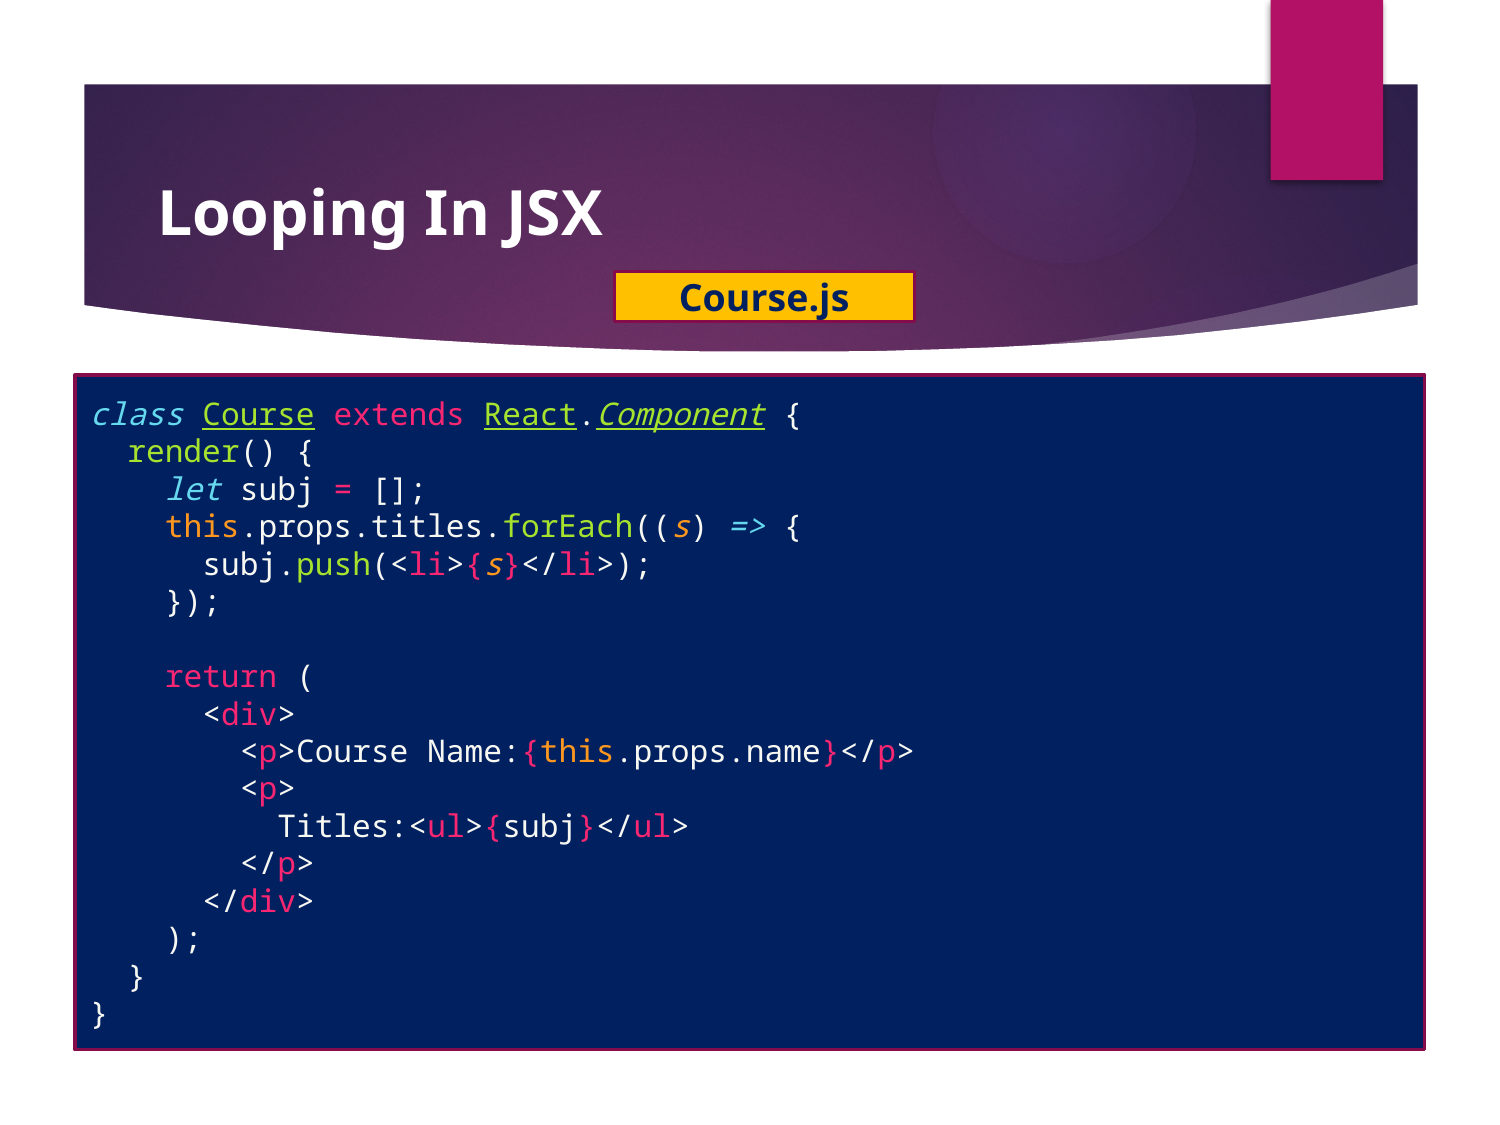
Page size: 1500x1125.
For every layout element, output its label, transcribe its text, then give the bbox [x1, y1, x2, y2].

text_box Looping In JSX [142, 152, 1183, 269]
text_box class Course extends React.Component { render() { let subj = []; this.props.titles.forEach((s) => { subj.push(<li>{s}</li>); }); return ( <div> <p>Course Name:{this.props.name}</p> <p> Titles:<ul>{subj}</ul> </p> </div> ); } } [73, 373, 1426, 1051]
text_box Course.js [613, 270, 916, 323]
title [46, 23, 1447, 186]
